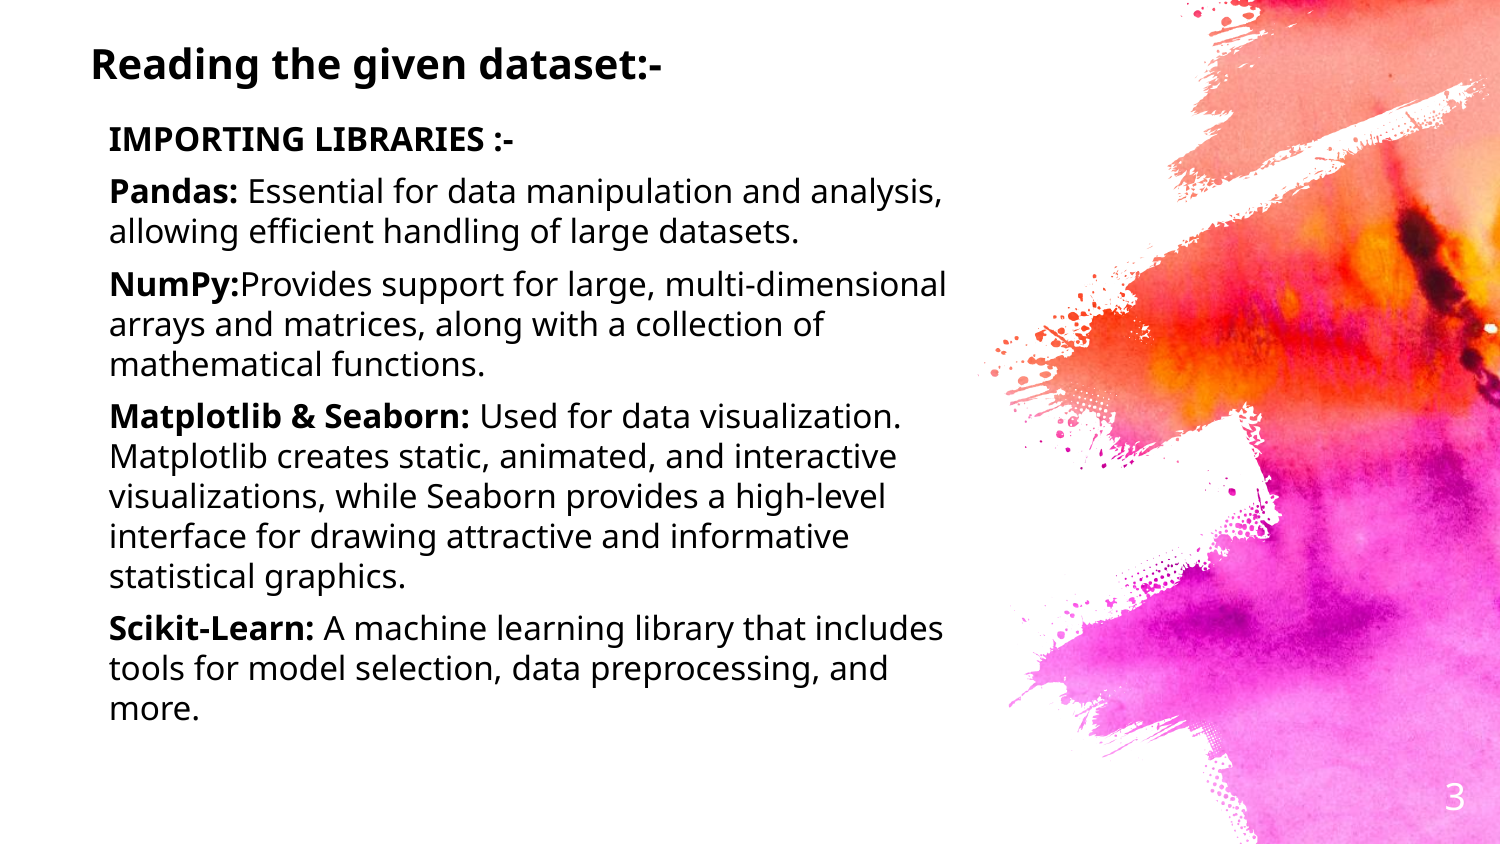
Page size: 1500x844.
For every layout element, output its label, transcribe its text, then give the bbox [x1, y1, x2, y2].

slide_number 3 [1391, 766, 1482, 832]
list IMPORTING LIBRARIES :- Pandas: Essential for data manipulation and analysis, allowing efficient handling of large datasets. NumPy:Provides support for large, multi-dimensional arrays and matrices, along with a collection of mathematical functions. Matplotlib & Seaborn: Used for data visualization. Matplotlib creates static, animated, and interactive visualizations, while Seaborn provides a high-level interface for drawing attractive and informative statistical graphics. Scikit-Learn: A machine learning library that includes tools for model selection, data preprocessing, and more. [75, 103, 980, 832]
picture [0, 0, 1500, 844]
title Reading the given dataset:- [75, 22, 980, 103]
